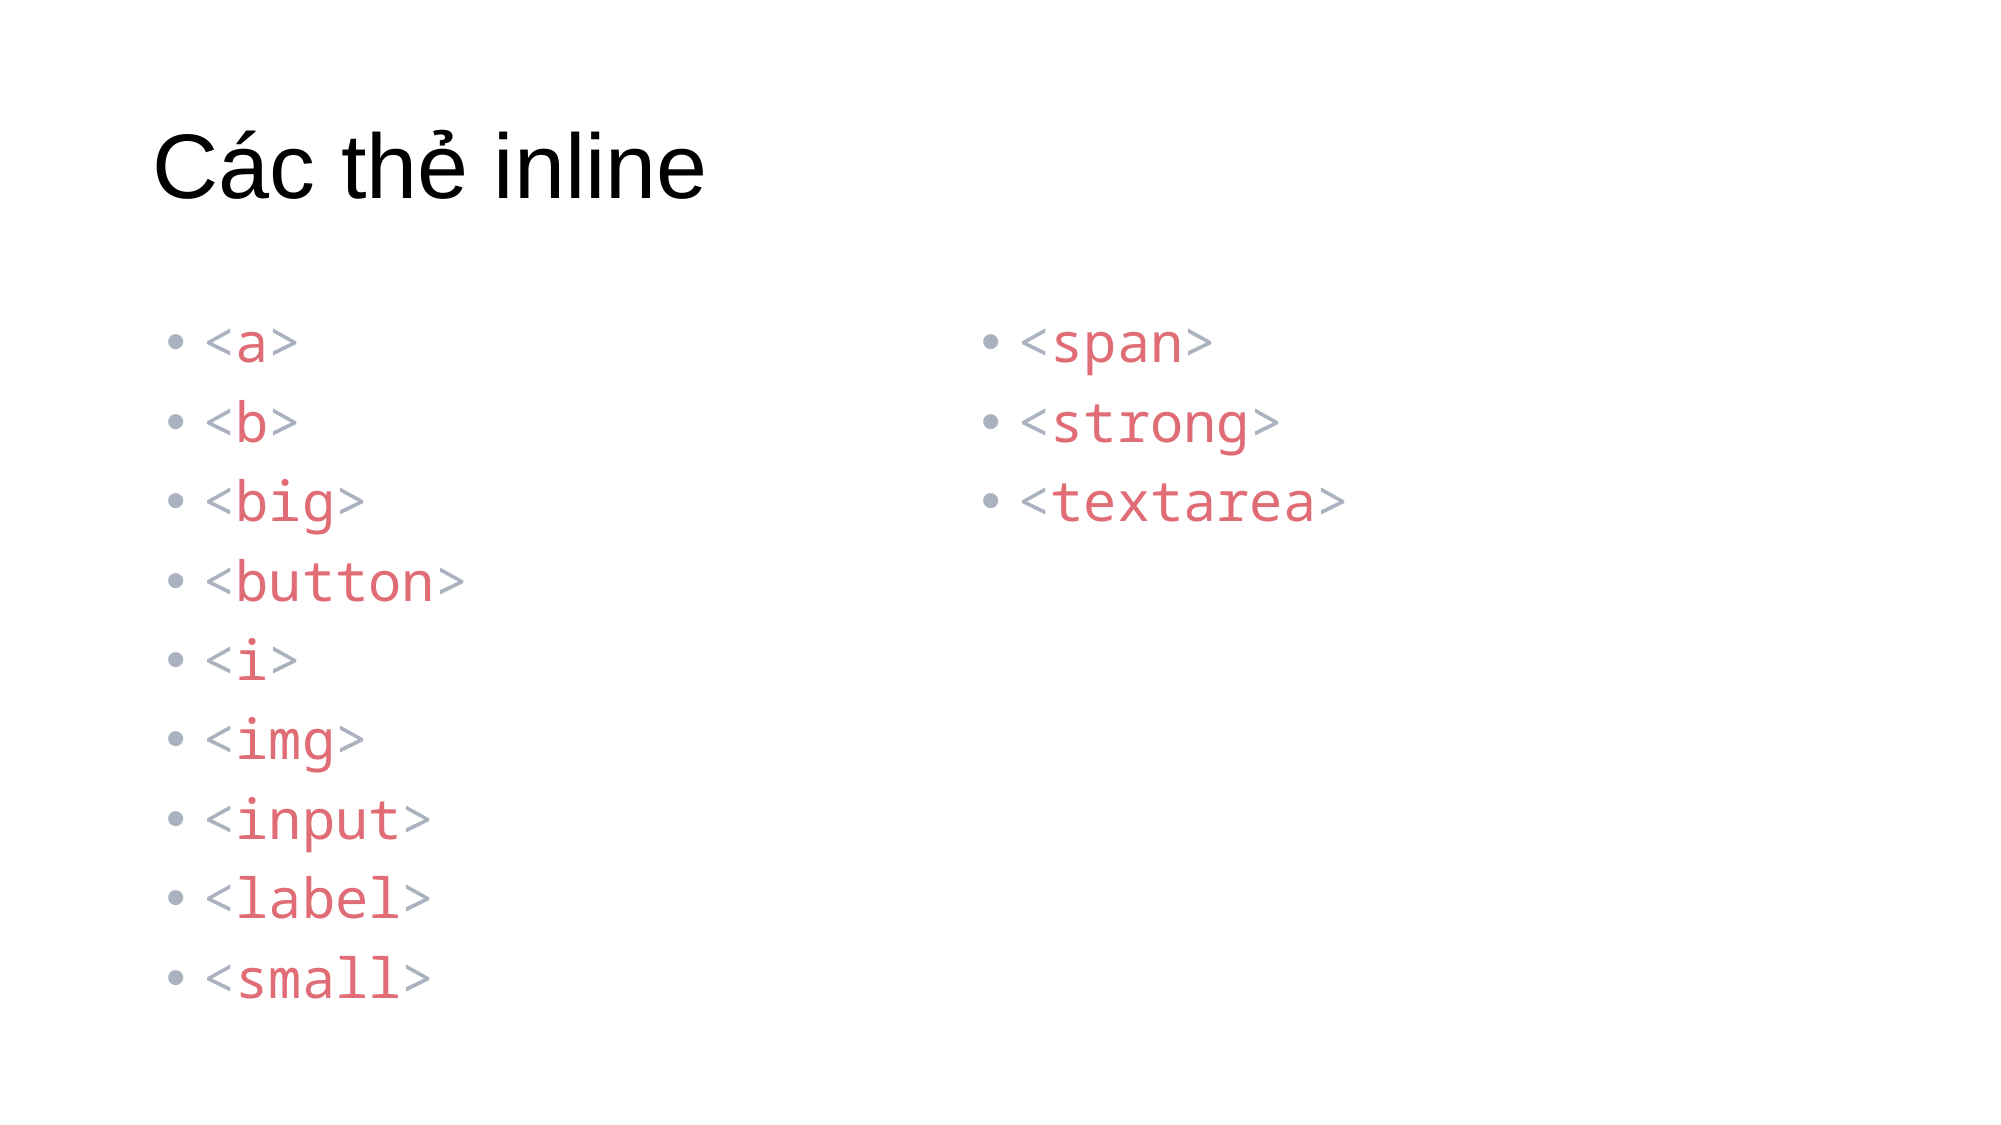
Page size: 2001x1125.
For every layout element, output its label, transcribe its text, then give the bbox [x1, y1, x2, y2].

title Các thẻ inline [137, 59, 1863, 278]
list <a> <b> <big> <button> <i> <img> <input> <label> <small> <span> <strong> <textarea> [151, 307, 1812, 1022]
